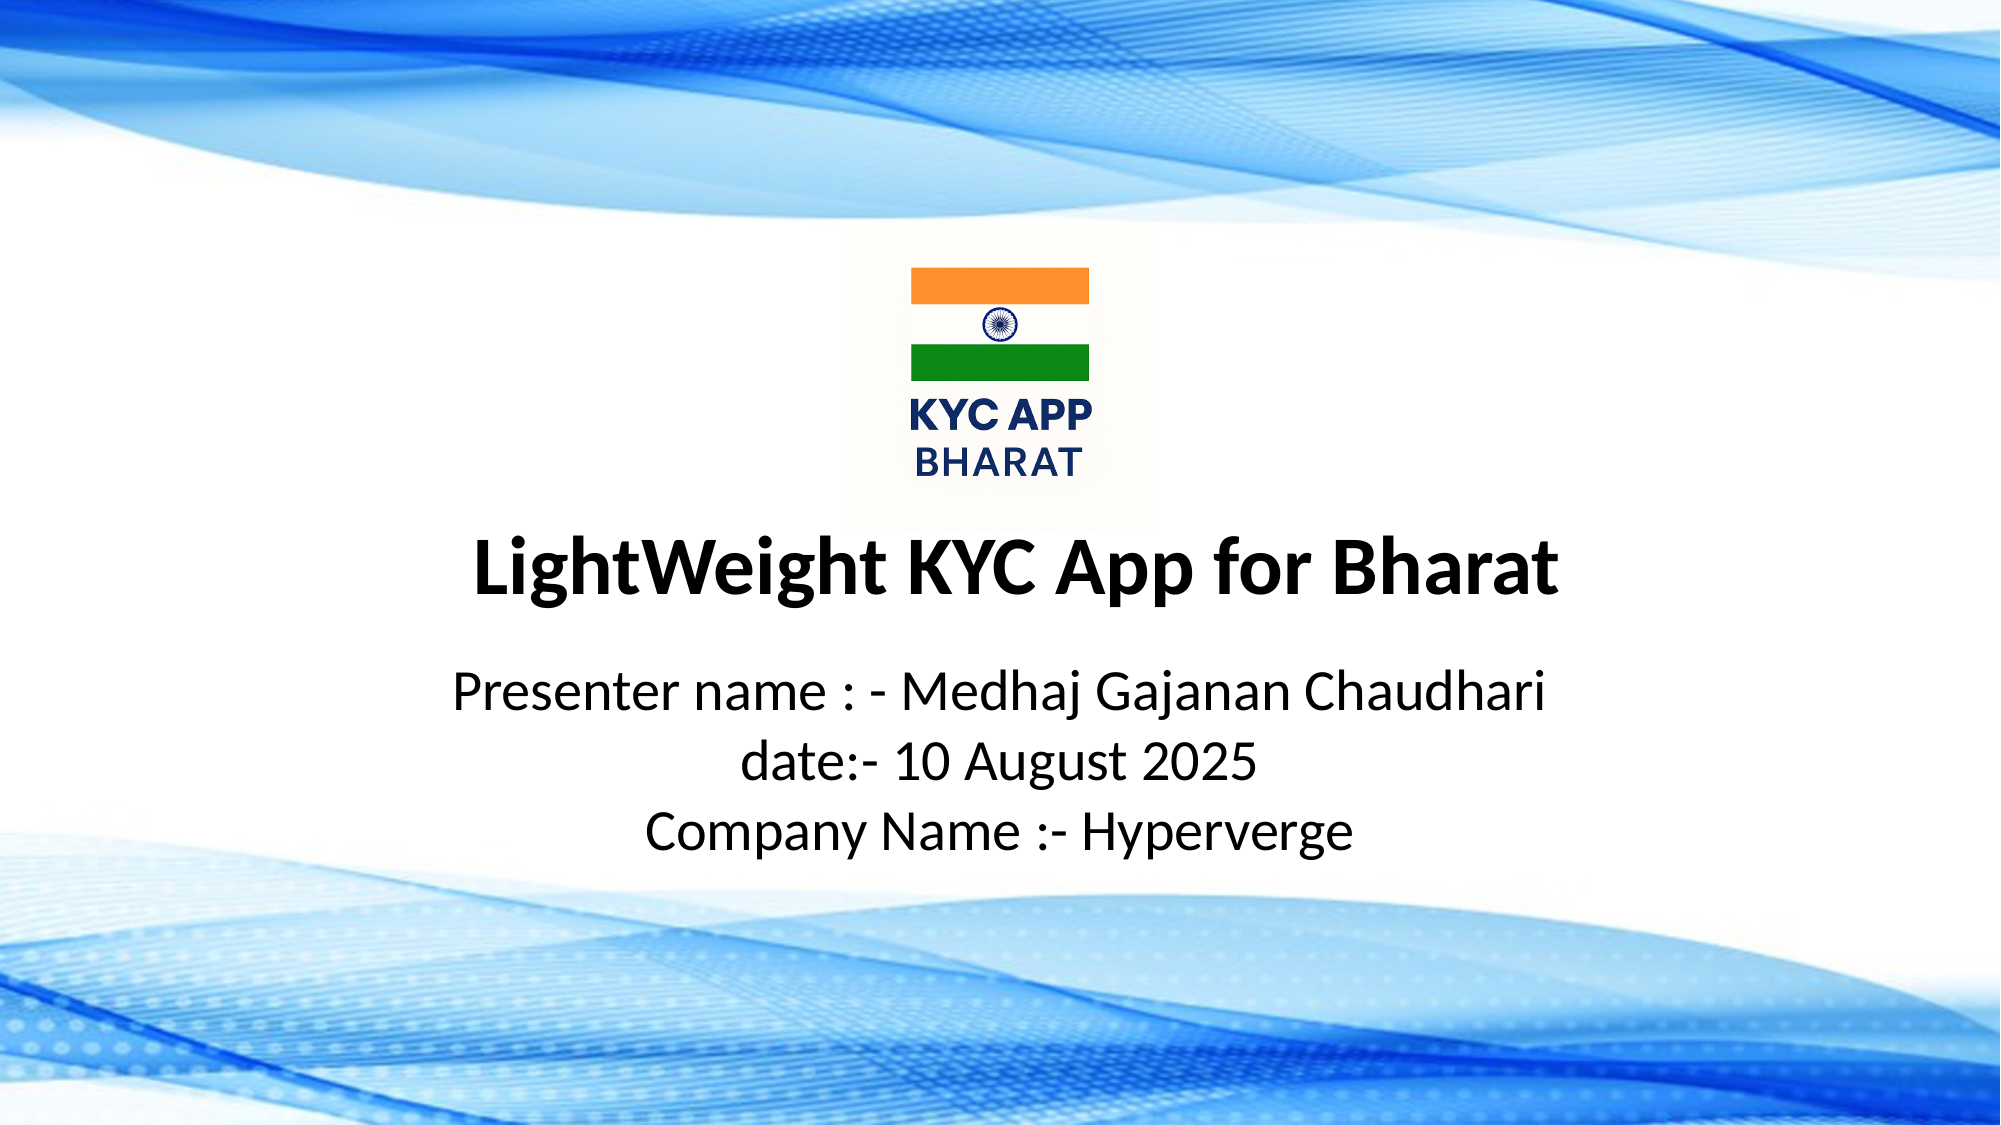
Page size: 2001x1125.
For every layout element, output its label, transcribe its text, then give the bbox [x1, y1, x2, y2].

text_box [674, 773, 1361, 860]
picture [847, 226, 1153, 531]
text_box Presenter name : - Medhaj Gajanan Chaudhari date:- 10 August 2025 Company Name :- Hyperverge [391, 645, 1609, 940]
text_box LightWeight KYC App for Bharat [455, 503, 1580, 619]
text_box [0, 0, 2000, 1125]
